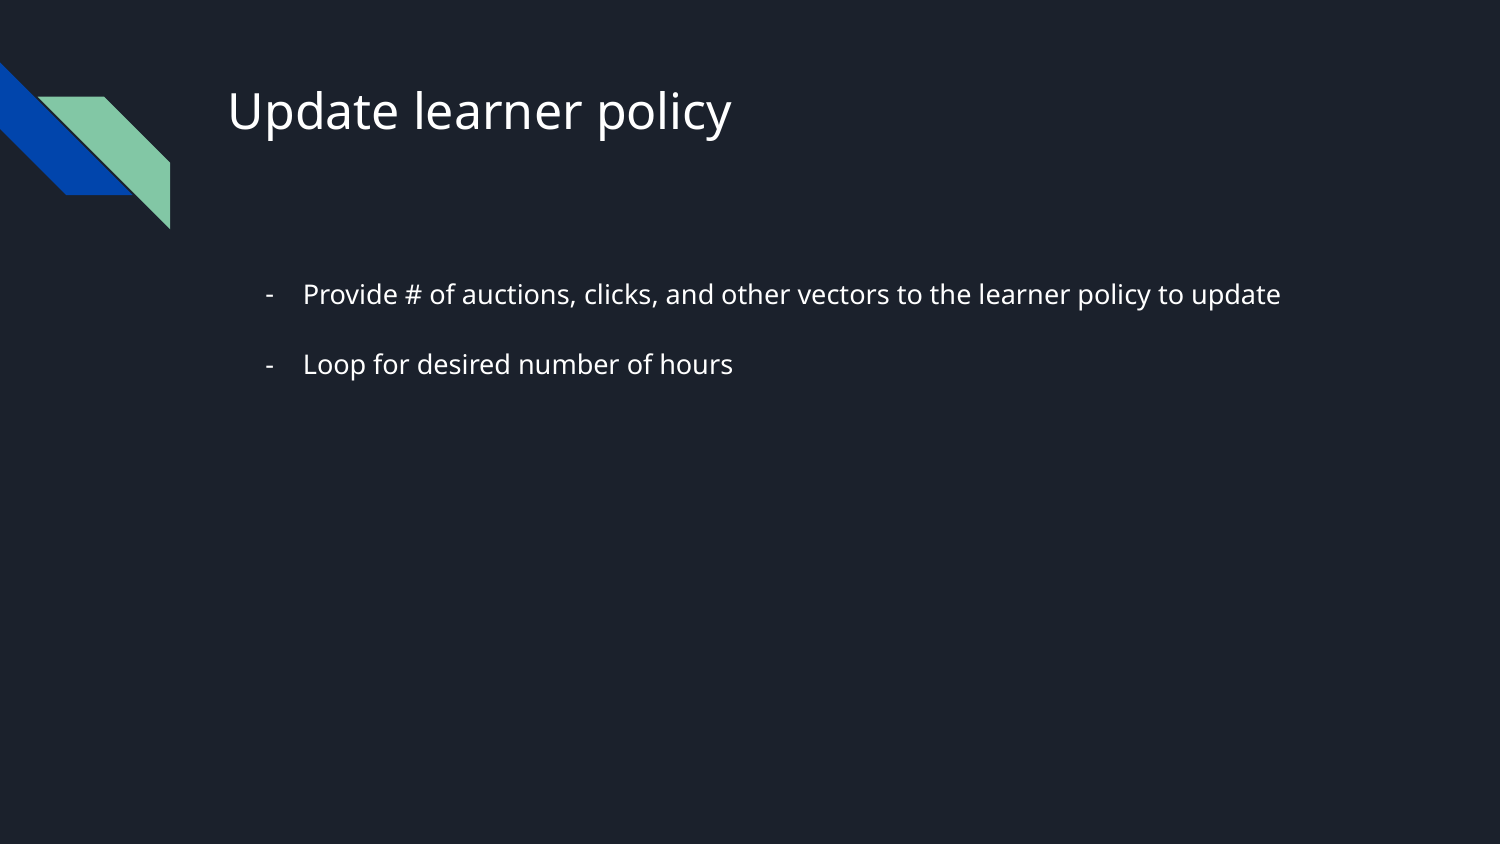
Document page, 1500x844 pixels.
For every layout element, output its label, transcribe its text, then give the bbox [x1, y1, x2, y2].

list Provide # of auctions, clicks, and other vectors to the learner policy to update Loop for desired number of hours [212, 257, 1368, 735]
title Update learner policy [212, 64, 1368, 215]
